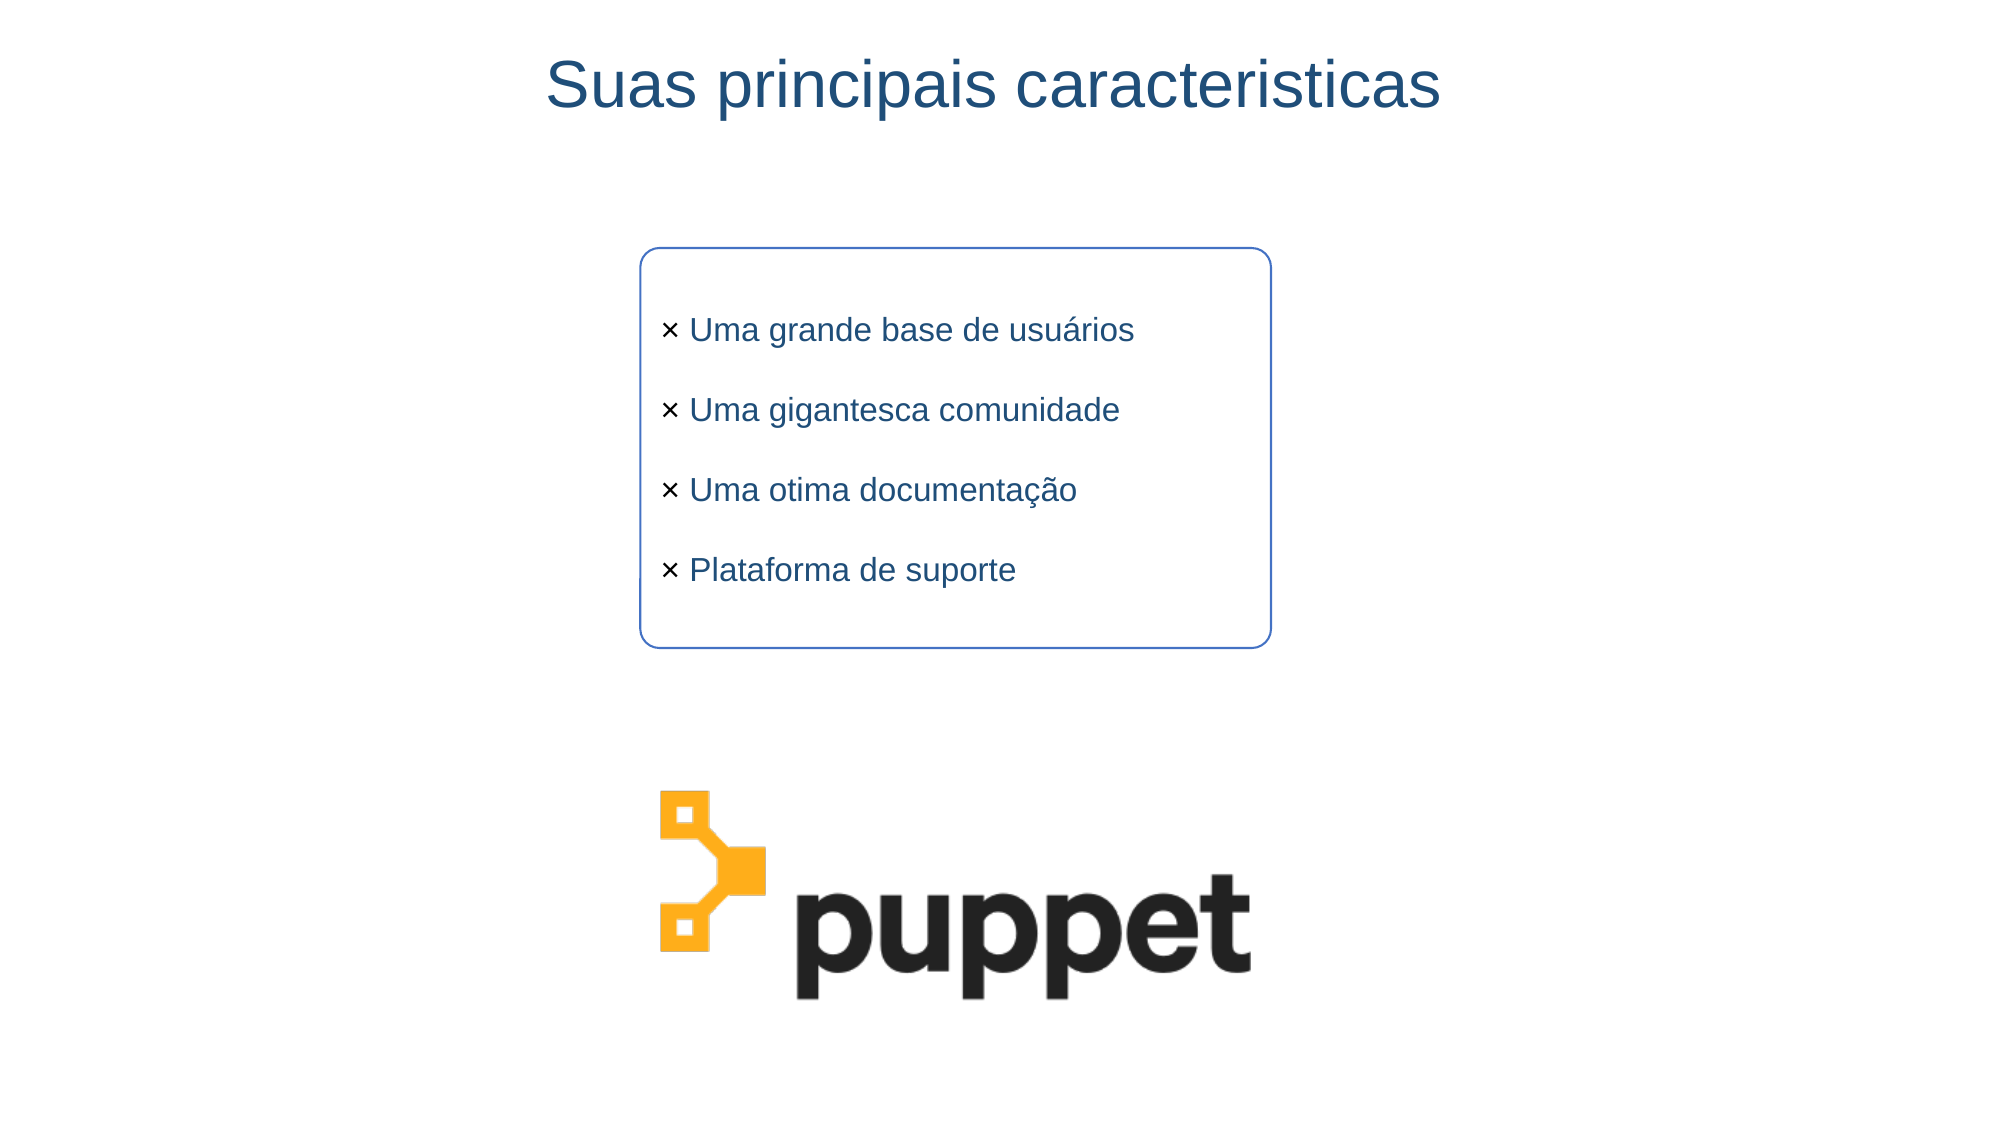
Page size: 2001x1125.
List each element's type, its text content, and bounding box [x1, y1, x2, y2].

text_box × Uma grande base de usuários × Uma gigantesca comunidade × Uma otima documentação × Plataforma de suporte [639, 246, 1273, 628]
text_box Suas principais caracteristicas [95, 33, 1894, 129]
picture [418, 628, 1493, 1125]
